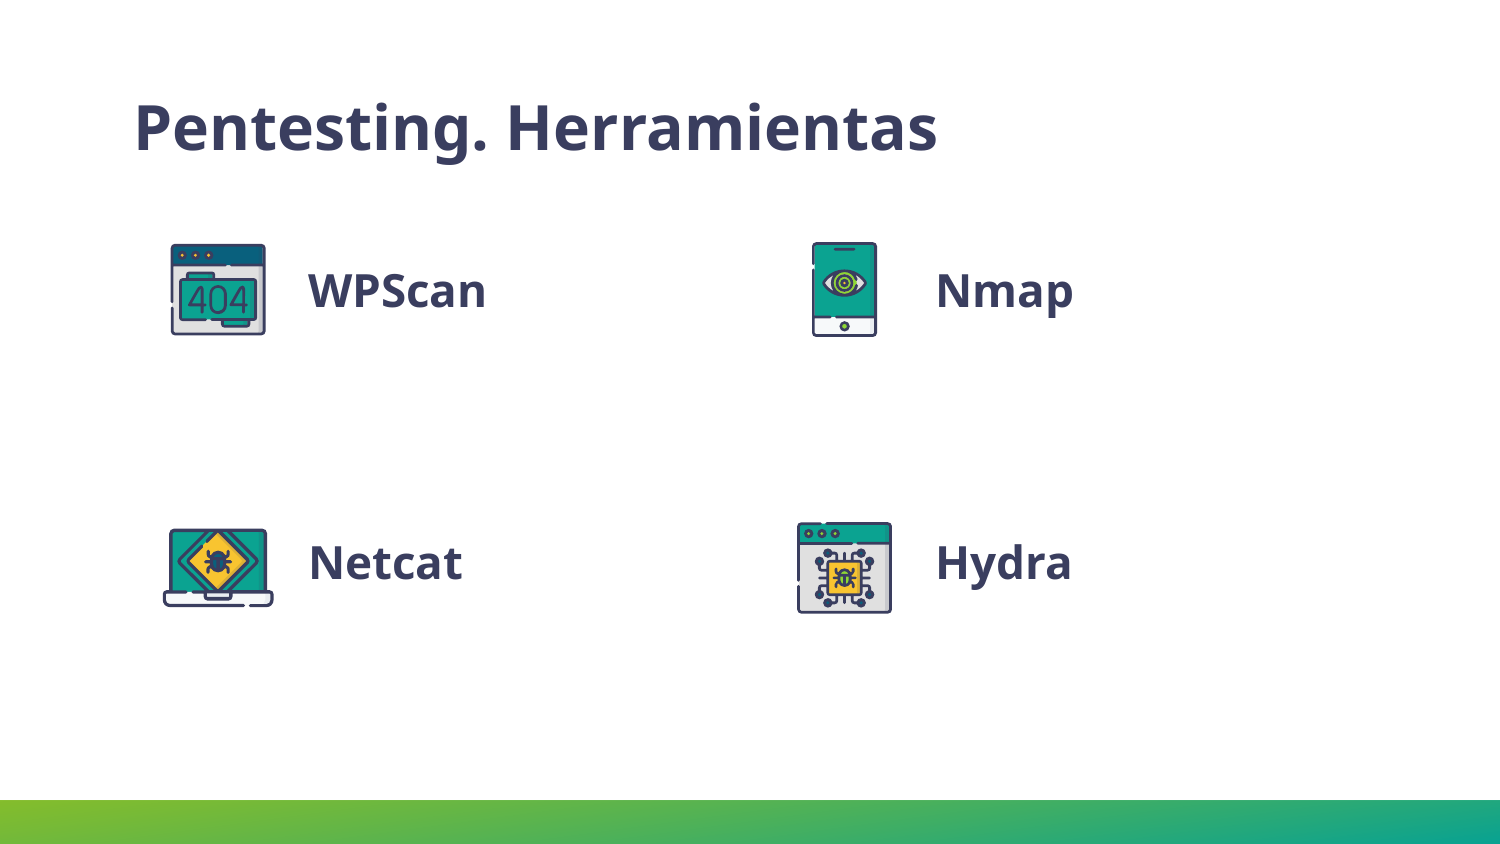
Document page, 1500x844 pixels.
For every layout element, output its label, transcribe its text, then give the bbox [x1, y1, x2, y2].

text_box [162, 528, 274, 608]
subtitle Nmap [920, 269, 1382, 332]
picture [0, 800, 1500, 844]
subtitle Netcat [293, 541, 755, 604]
subtitle Hydra [920, 541, 1382, 604]
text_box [796, 521, 893, 614]
title Pentesting. Herramientas [118, 72, 1382, 167]
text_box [811, 241, 878, 338]
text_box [170, 243, 266, 336]
subtitle WPScan [293, 269, 755, 332]
